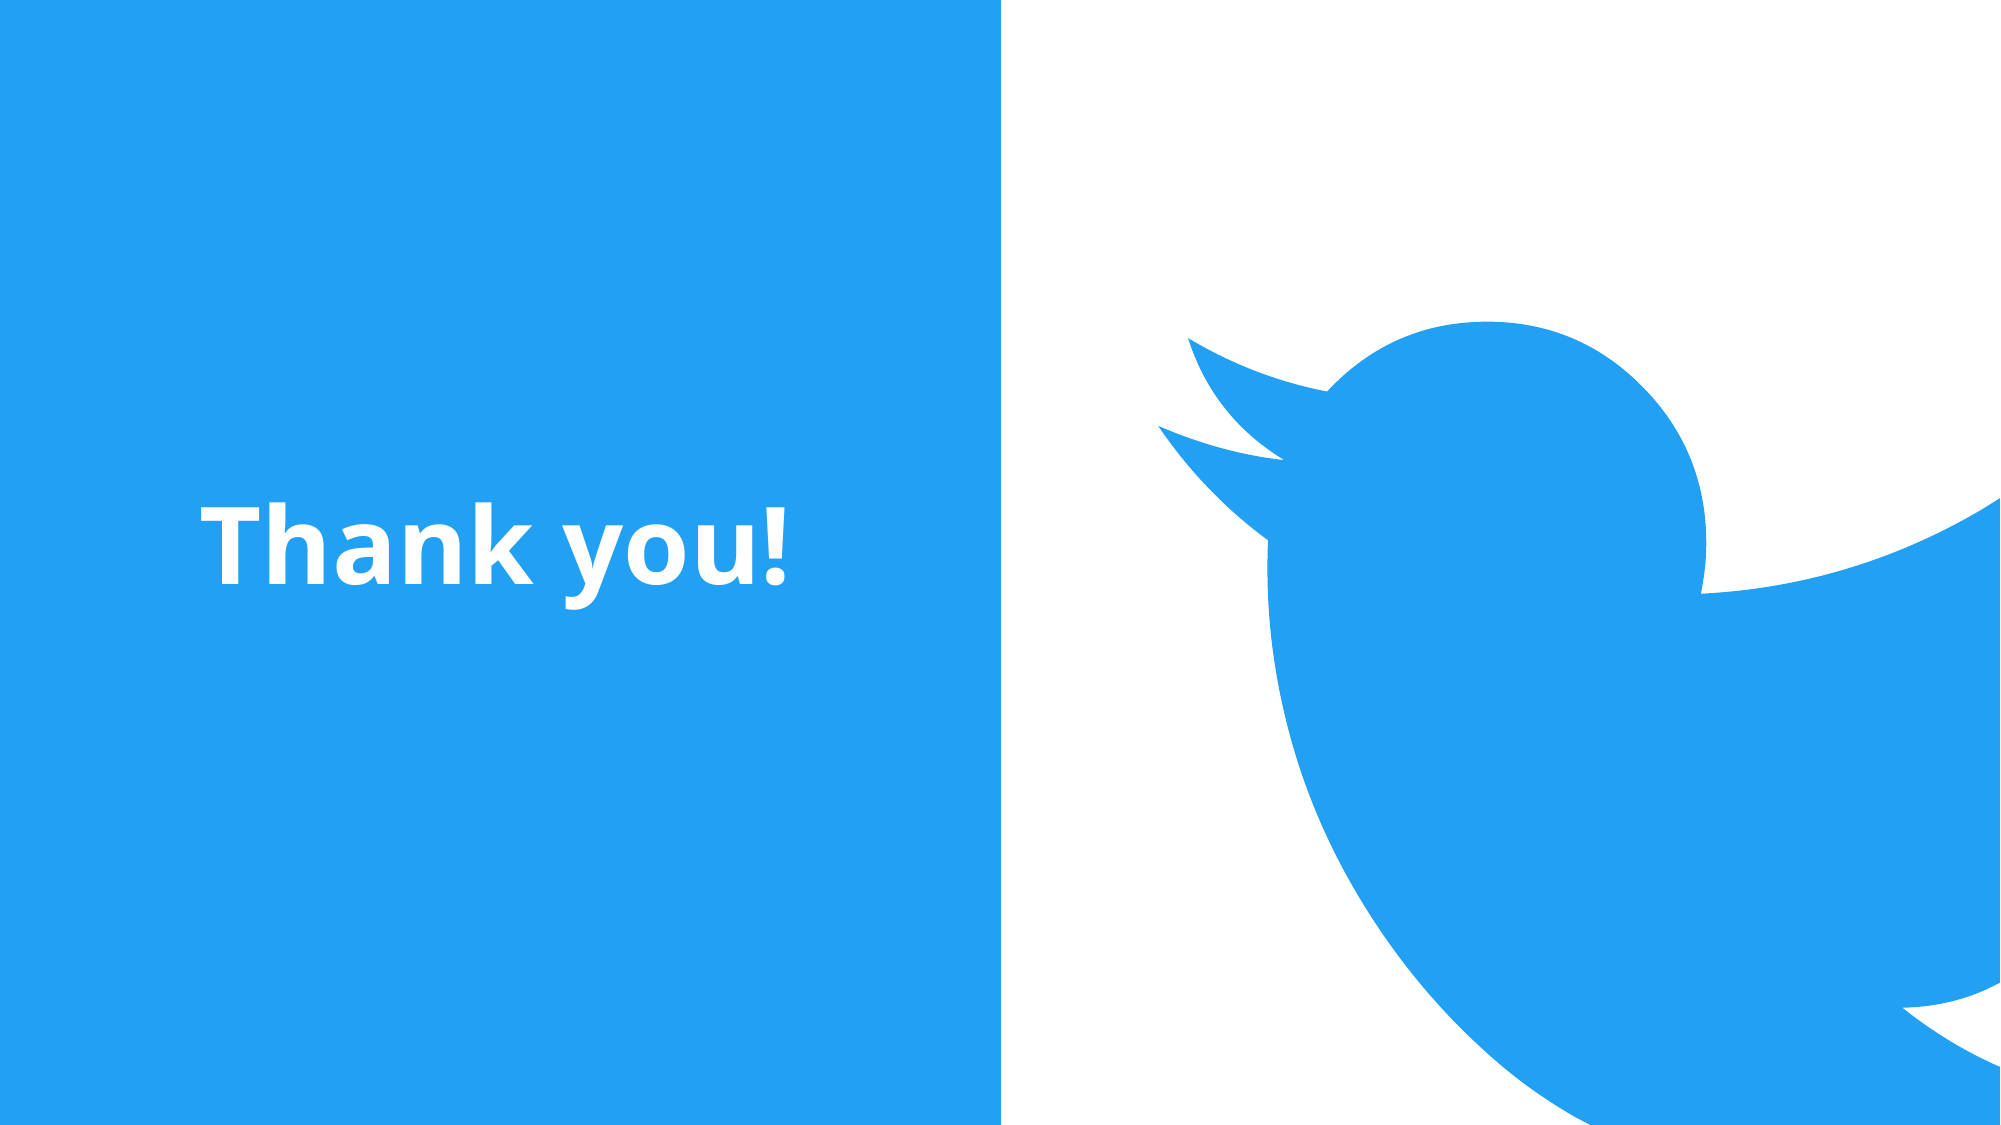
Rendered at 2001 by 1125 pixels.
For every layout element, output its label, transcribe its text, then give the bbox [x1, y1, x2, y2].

title Thank you! [184, 441, 868, 659]
text_box [1155, 320, 2000, 1125]
text_box [0, 0, 1001, 1125]
